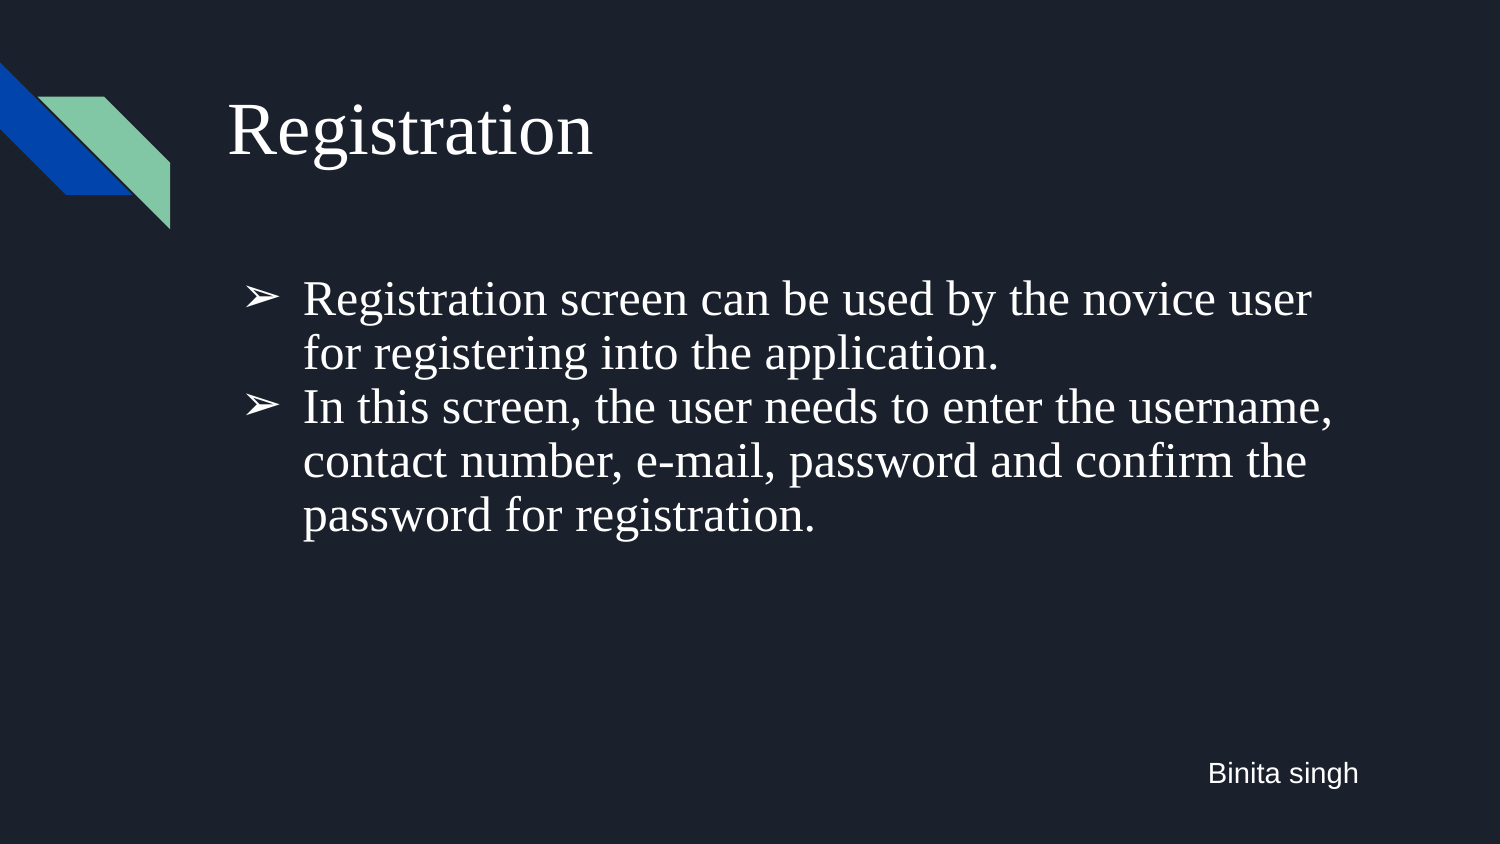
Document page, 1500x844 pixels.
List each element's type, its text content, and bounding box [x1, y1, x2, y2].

list Registration screen can be used by the novice user for registering into the application. In this screen, the user needs to enter the username, contact number, e-mail, password and confirm the password for registration. [212, 257, 1368, 735]
text_box Binita singh [1193, 746, 1419, 797]
title Registration [212, 64, 1368, 215]
